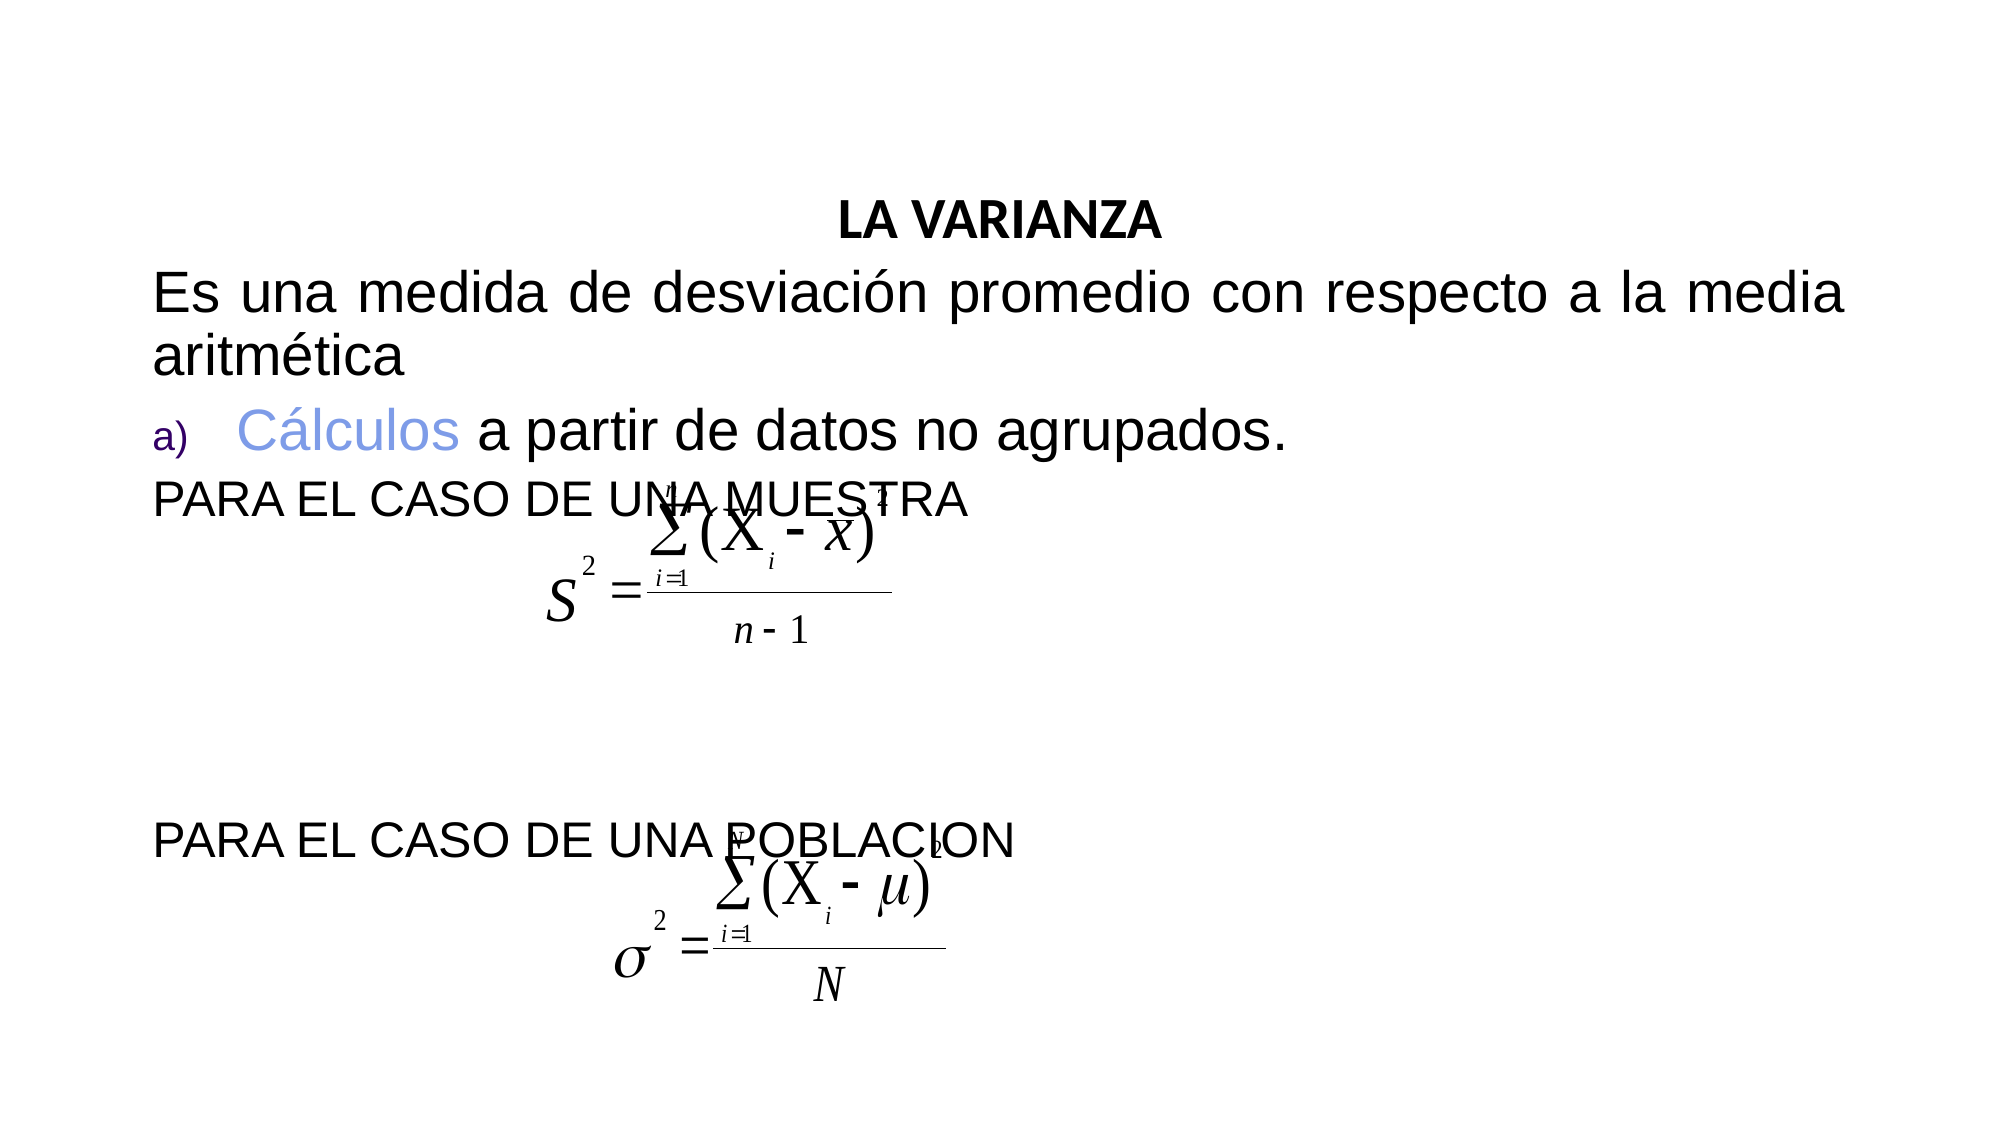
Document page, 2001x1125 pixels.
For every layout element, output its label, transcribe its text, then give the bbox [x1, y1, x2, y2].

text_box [608, 817, 954, 1014]
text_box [537, 466, 901, 656]
list LA VARIANZA Es una medida de desviación promedio con respecto a la media aritmética Cálculos a partir de datos no agrupados. PARA EL CASO DE UNA MUESTRA PARA EL CASO DE UNA POBLACION [137, 180, 1863, 1014]
